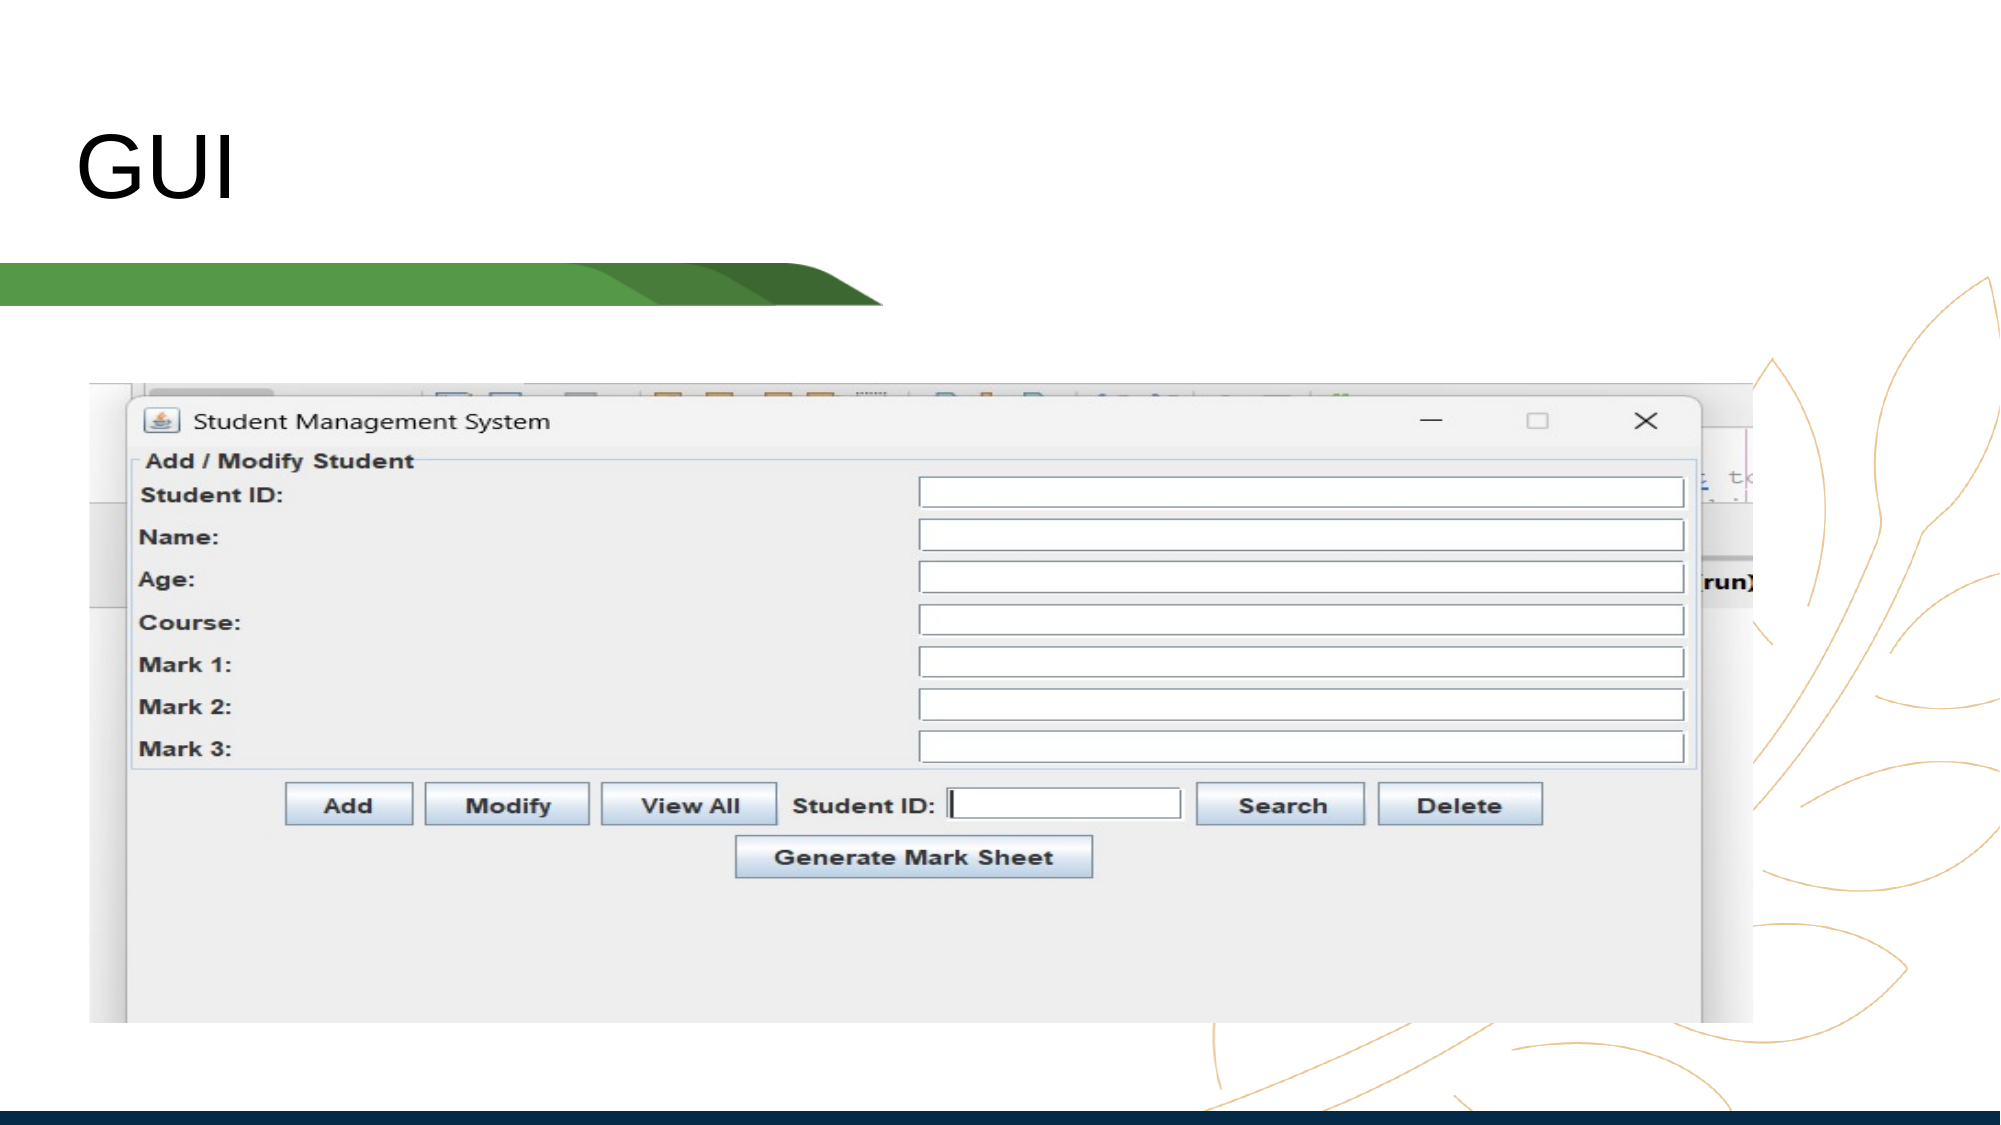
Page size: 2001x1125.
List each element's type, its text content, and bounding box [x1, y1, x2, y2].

picture [0, 263, 883, 306]
picture [0, 0, 2000, 1125]
title GUI [60, 59, 1930, 278]
